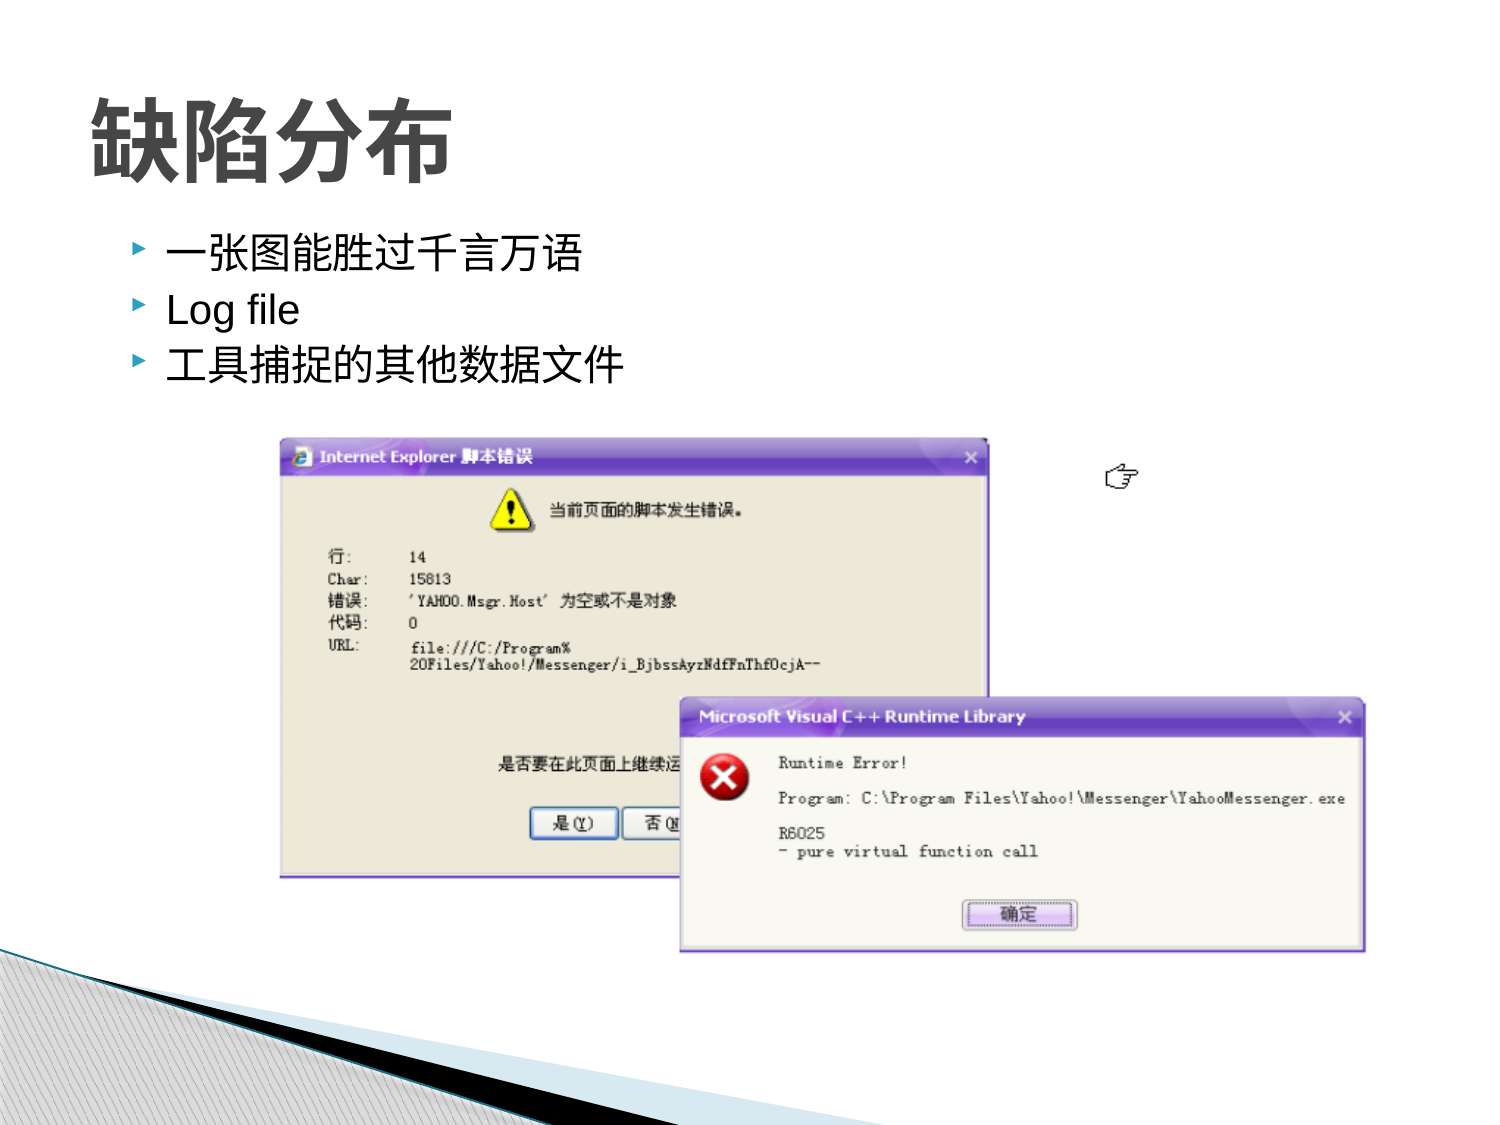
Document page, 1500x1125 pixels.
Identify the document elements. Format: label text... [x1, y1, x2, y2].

text_box 一张图能胜过千言万语 Log file 工具捕捉的其他数据文件 [100, 219, 1451, 398]
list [229, 414, 1400, 999]
title 缺陷分布 [75, 45, 1425, 233]
